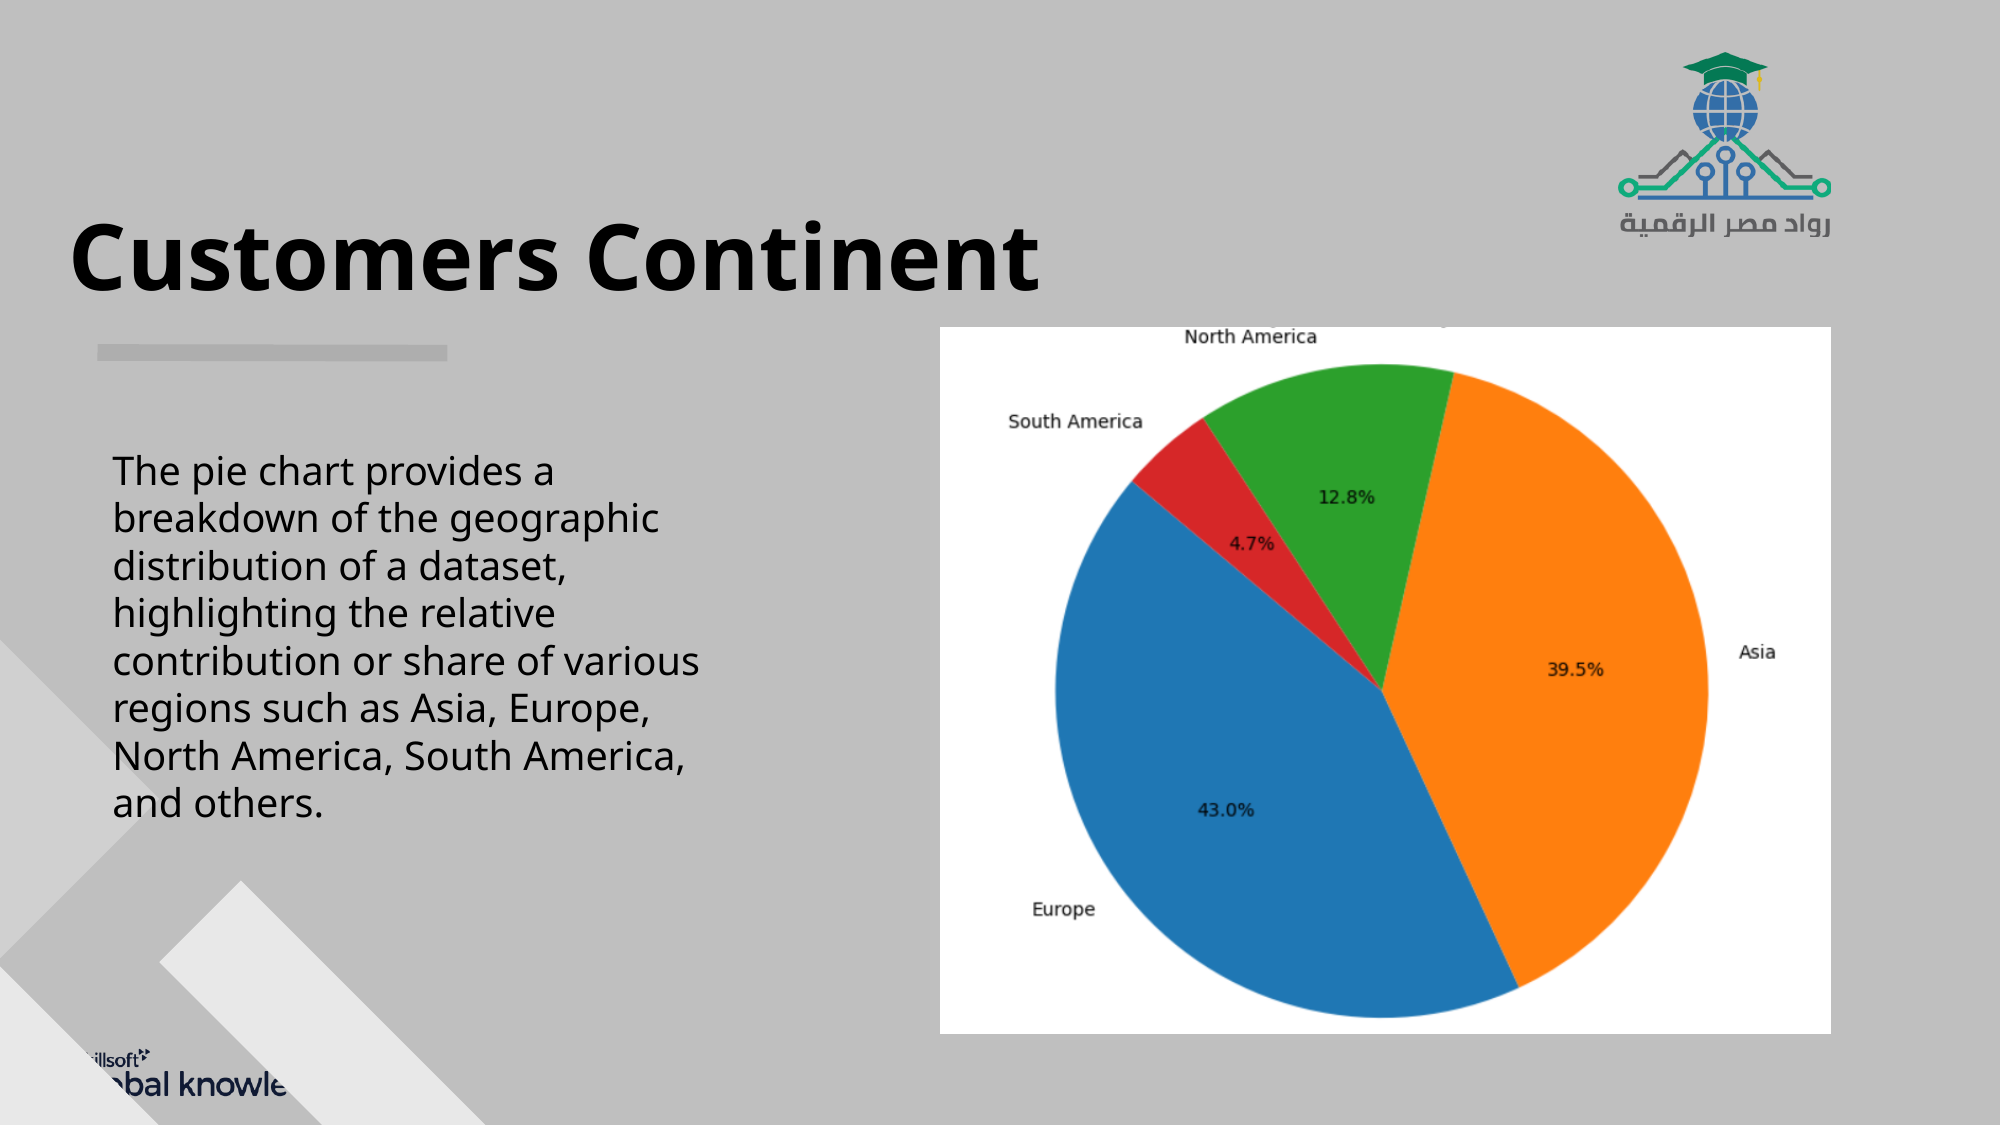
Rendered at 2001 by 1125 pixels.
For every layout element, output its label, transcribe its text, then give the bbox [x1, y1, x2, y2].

picture [1618, 52, 1831, 237]
picture [940, 327, 1831, 1034]
text_box The pie chart provides a breakdown of the geographic distribution of a dataset, highlighting the relative contribution or share of various regions such as Asia, Europe, North America, South America, and others. [97, 438, 747, 834]
title Customers Continent [68, 34, 1853, 310]
